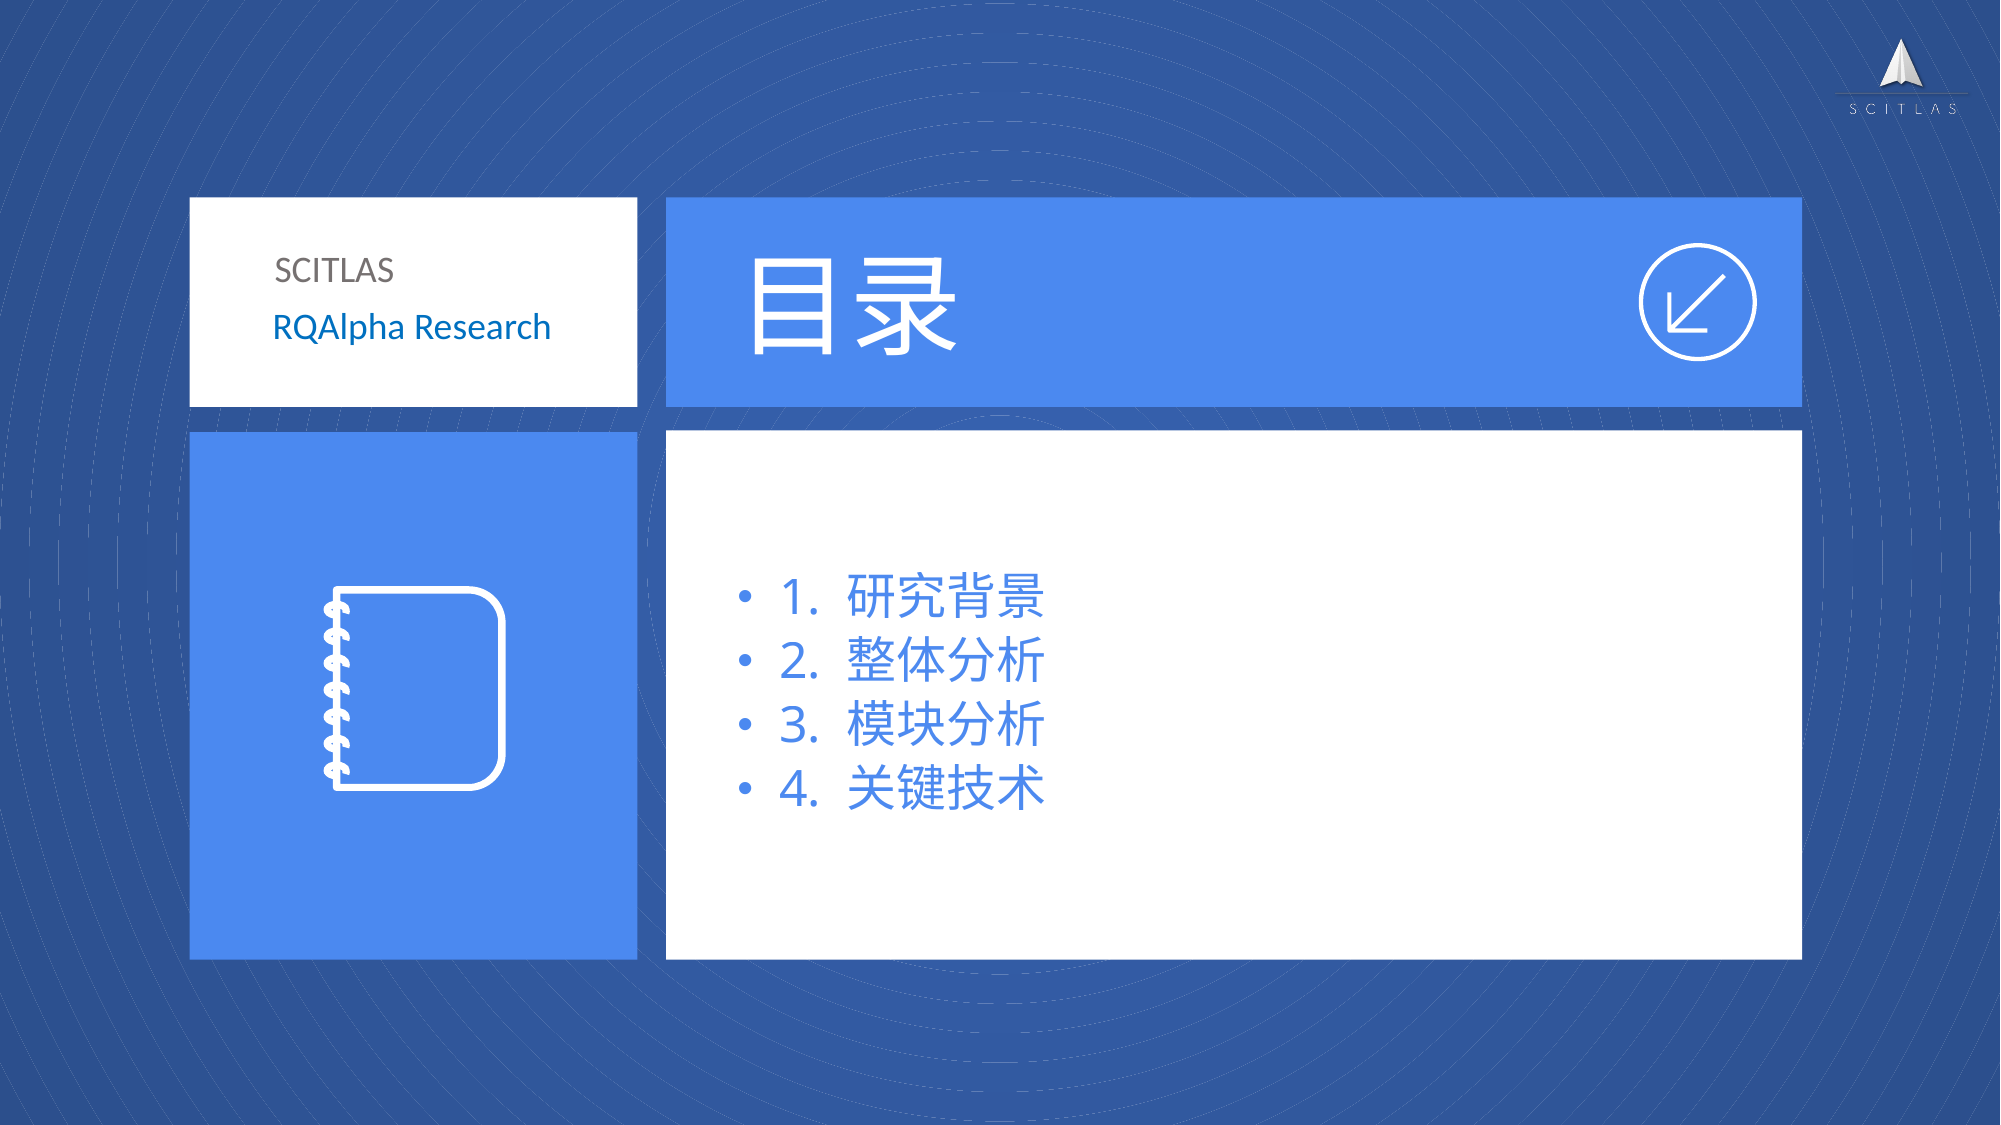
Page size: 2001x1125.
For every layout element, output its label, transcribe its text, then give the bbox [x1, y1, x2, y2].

text_box [1638, 243, 1757, 362]
text_box [189, 196, 638, 408]
text_box RQAlpha Research [235, 294, 590, 355]
text_box [665, 429, 1803, 961]
text_box [0, 0, 2000, 1125]
text_box [665, 196, 1803, 408]
text_box 1. 研究背景 2. 整体分析 3. 模块分析 4. 关键技术 [726, 560, 1746, 829]
picture [1802, 0, 2000, 142]
text_box [189, 431, 638, 961]
text_box [323, 586, 506, 791]
text_box 目录 [722, 226, 1290, 376]
text_box SCITLAS [259, 237, 597, 298]
